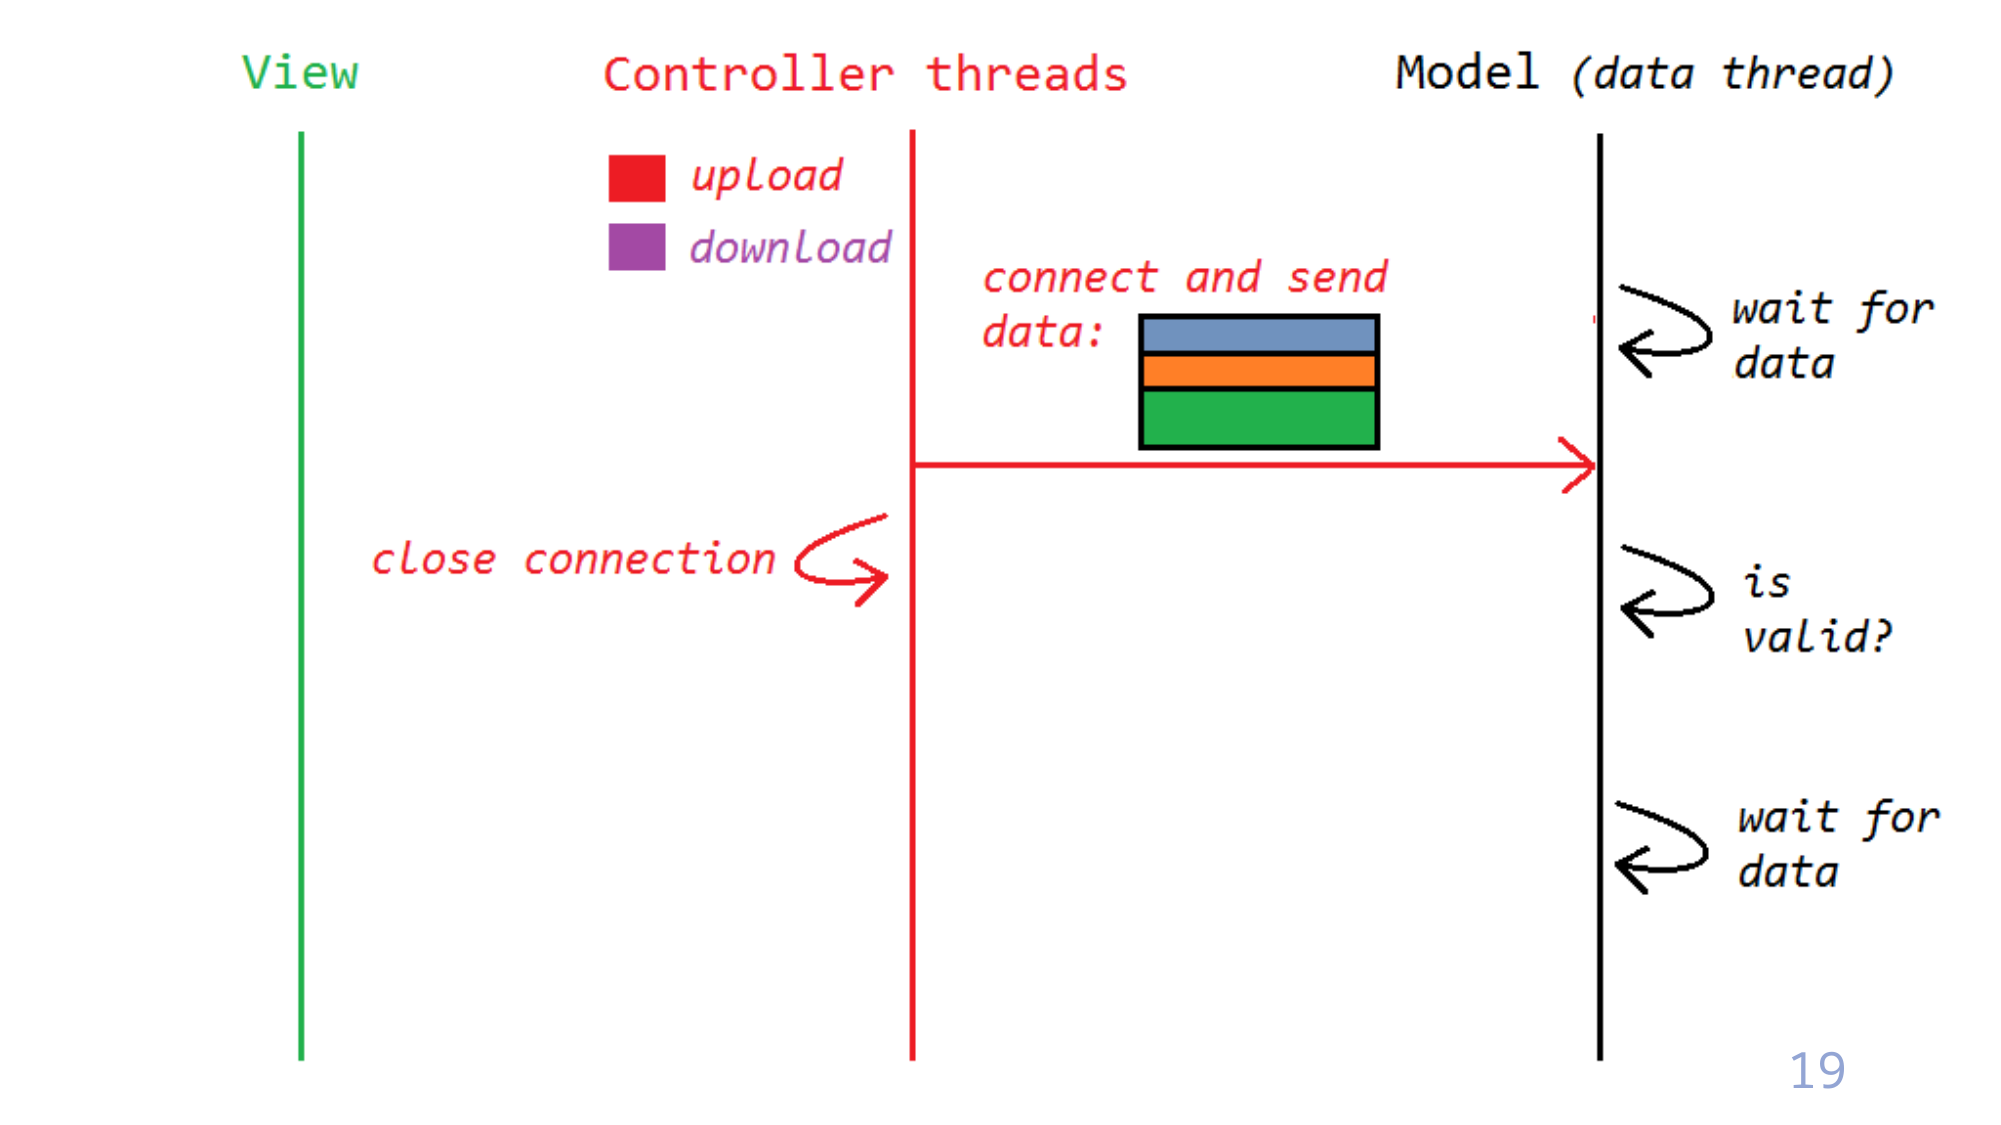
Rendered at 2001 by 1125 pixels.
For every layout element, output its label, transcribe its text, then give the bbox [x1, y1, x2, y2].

slide_number 19 [1412, 1075, 1863, 1103]
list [0, 0, 2000, 1075]
